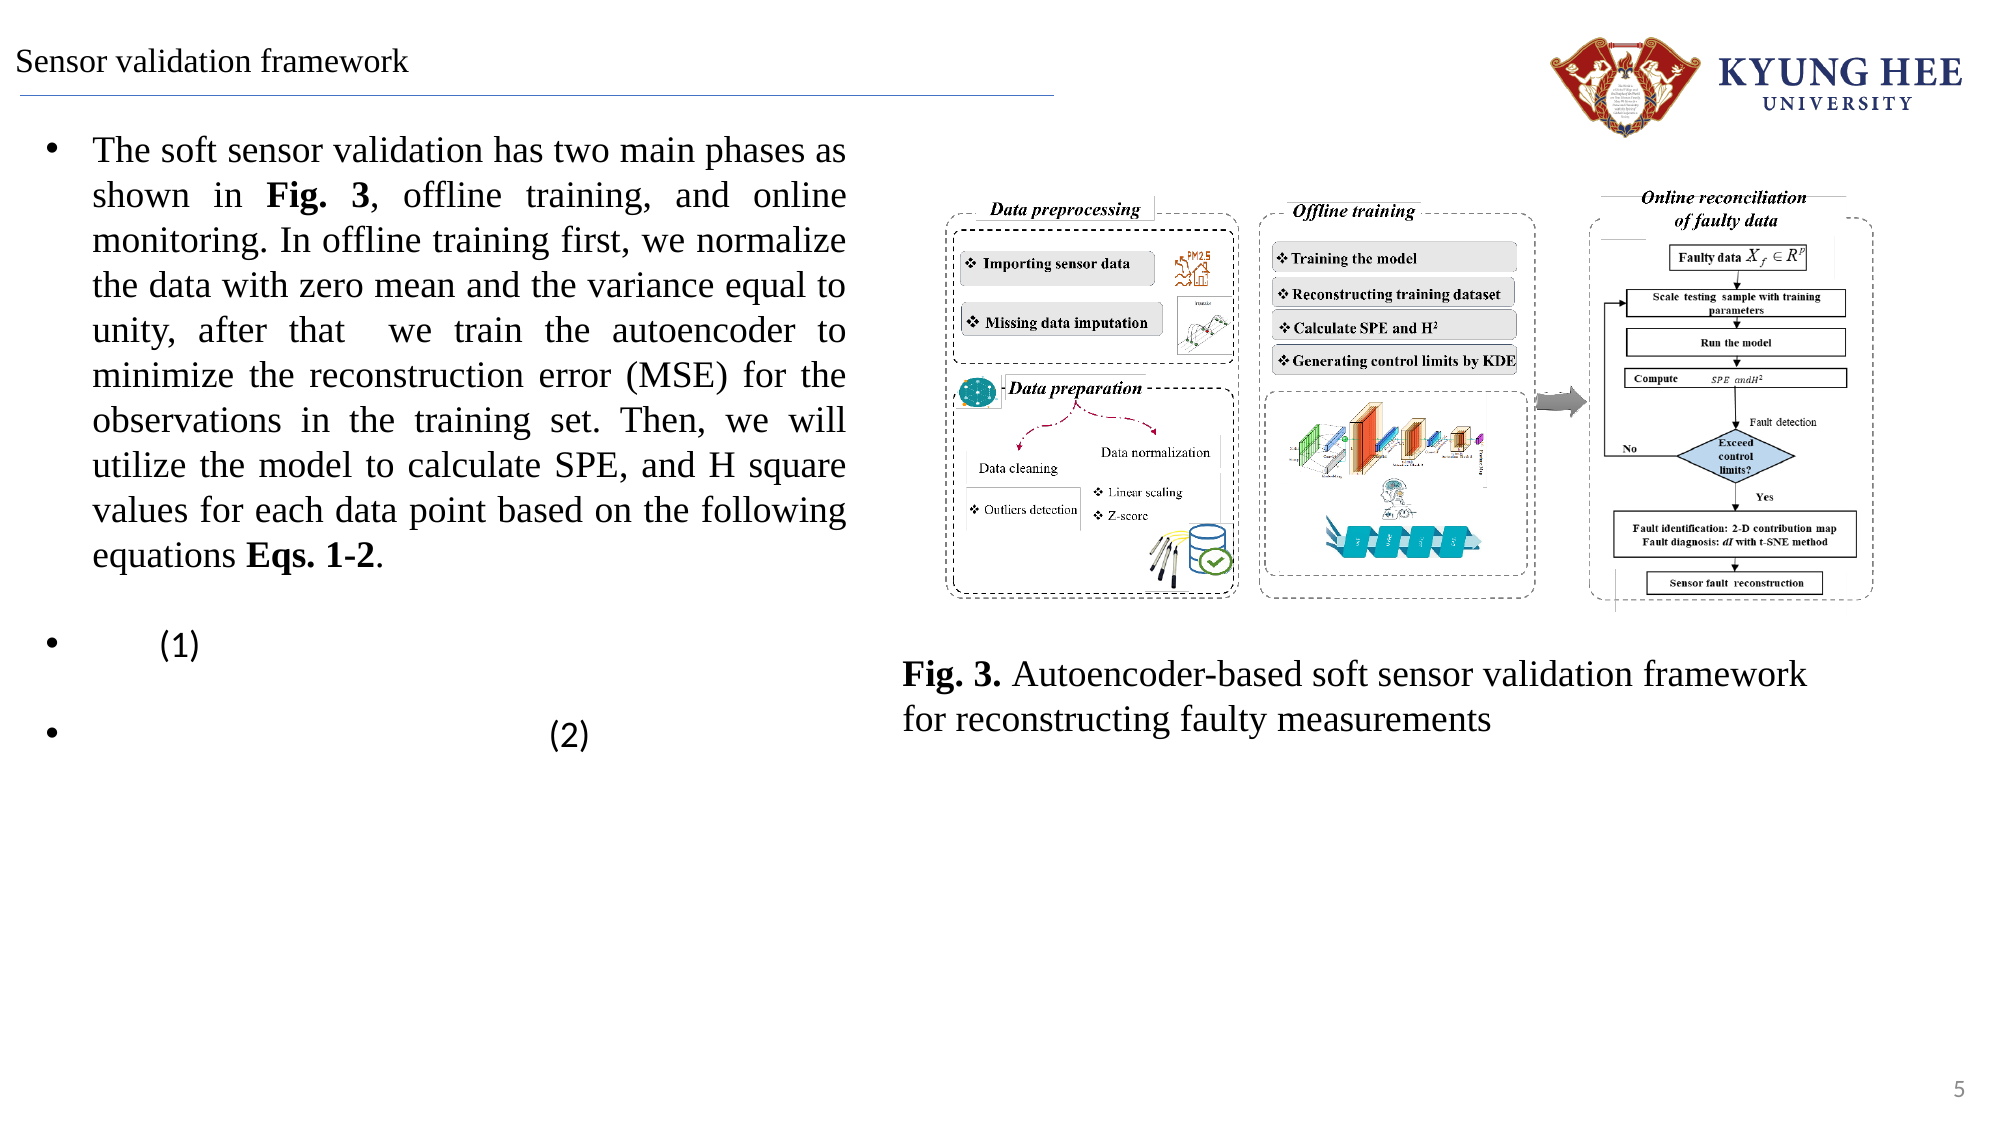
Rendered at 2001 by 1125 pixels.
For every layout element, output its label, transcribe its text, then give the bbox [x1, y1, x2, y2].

picture [1550, 37, 1962, 138]
title Sensor validation framework [0, 35, 1725, 88]
picture [945, 179, 1891, 615]
text_box Fig. 3. Autoencoder-based soft sensor validation framework for reconstructing faulty measurements [887, 641, 1857, 747]
slide_number 5 [1530, 1057, 1981, 1118]
